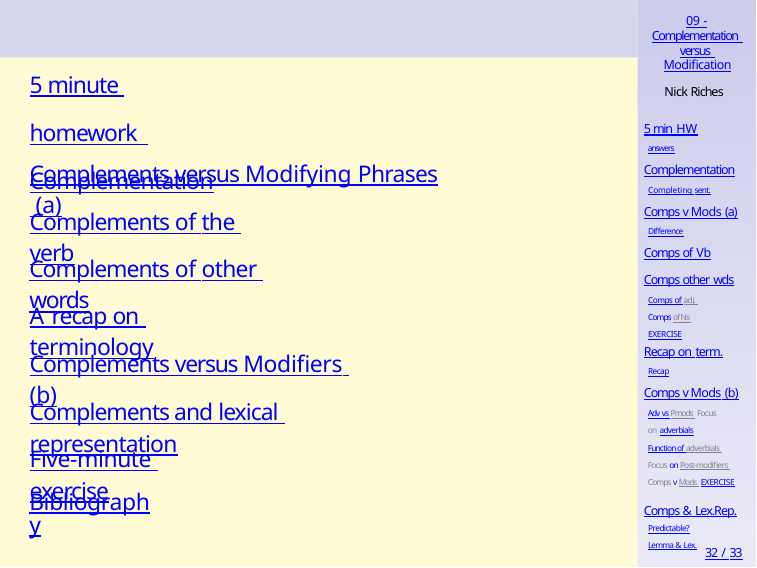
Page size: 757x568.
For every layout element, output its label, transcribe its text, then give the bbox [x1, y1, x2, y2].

text_box 5 minute homework Complementation [27, 51, 220, 157]
picture [637, 0, 756, 567]
text_box Nick Riches [662, 82, 732, 100]
text_box Complements and lexical representation [27, 396, 408, 461]
text_box Five-minute exercise [27, 443, 224, 508]
text_box A recap on terminology [27, 299, 255, 347]
text_box Comps of Vb [641, 243, 719, 260]
text_box Complements versus Modifiers (b) [27, 347, 357, 396]
text_box Complementation Completing sent. [641, 151, 744, 193]
text_box Complements of other words [27, 252, 304, 318]
text_box [0, 0, 638, 58]
text_box 09 - Complementation versus Modification [646, 13, 748, 75]
text_box 32 / 33 [703, 548, 745, 563]
text_box Comps other wds Comps of adj. Comps of Ns EXERCISE [641, 260, 742, 341]
text_box Comps v Mods (b) Adv vs Pmods Focus on adverbials Function of adverbials Focus on Post-modifiers Comps v Mods EXERCISE [641, 374, 751, 489]
text_box 5 min HW answers [641, 110, 704, 151]
text_box Complements versus Modifying Phrases (a) [27, 157, 444, 222]
text_box Recap on term. Recap [641, 332, 732, 374]
text_box Comps v Mods (a) Difference [641, 193, 751, 238]
text_box Complements of the verb [27, 205, 271, 252]
text_box Bibliography [27, 485, 151, 519]
text_box Predictable? Lemma & Lex. [646, 523, 705, 552]
text_box Comps & Lex.Rep. [641, 500, 751, 520]
